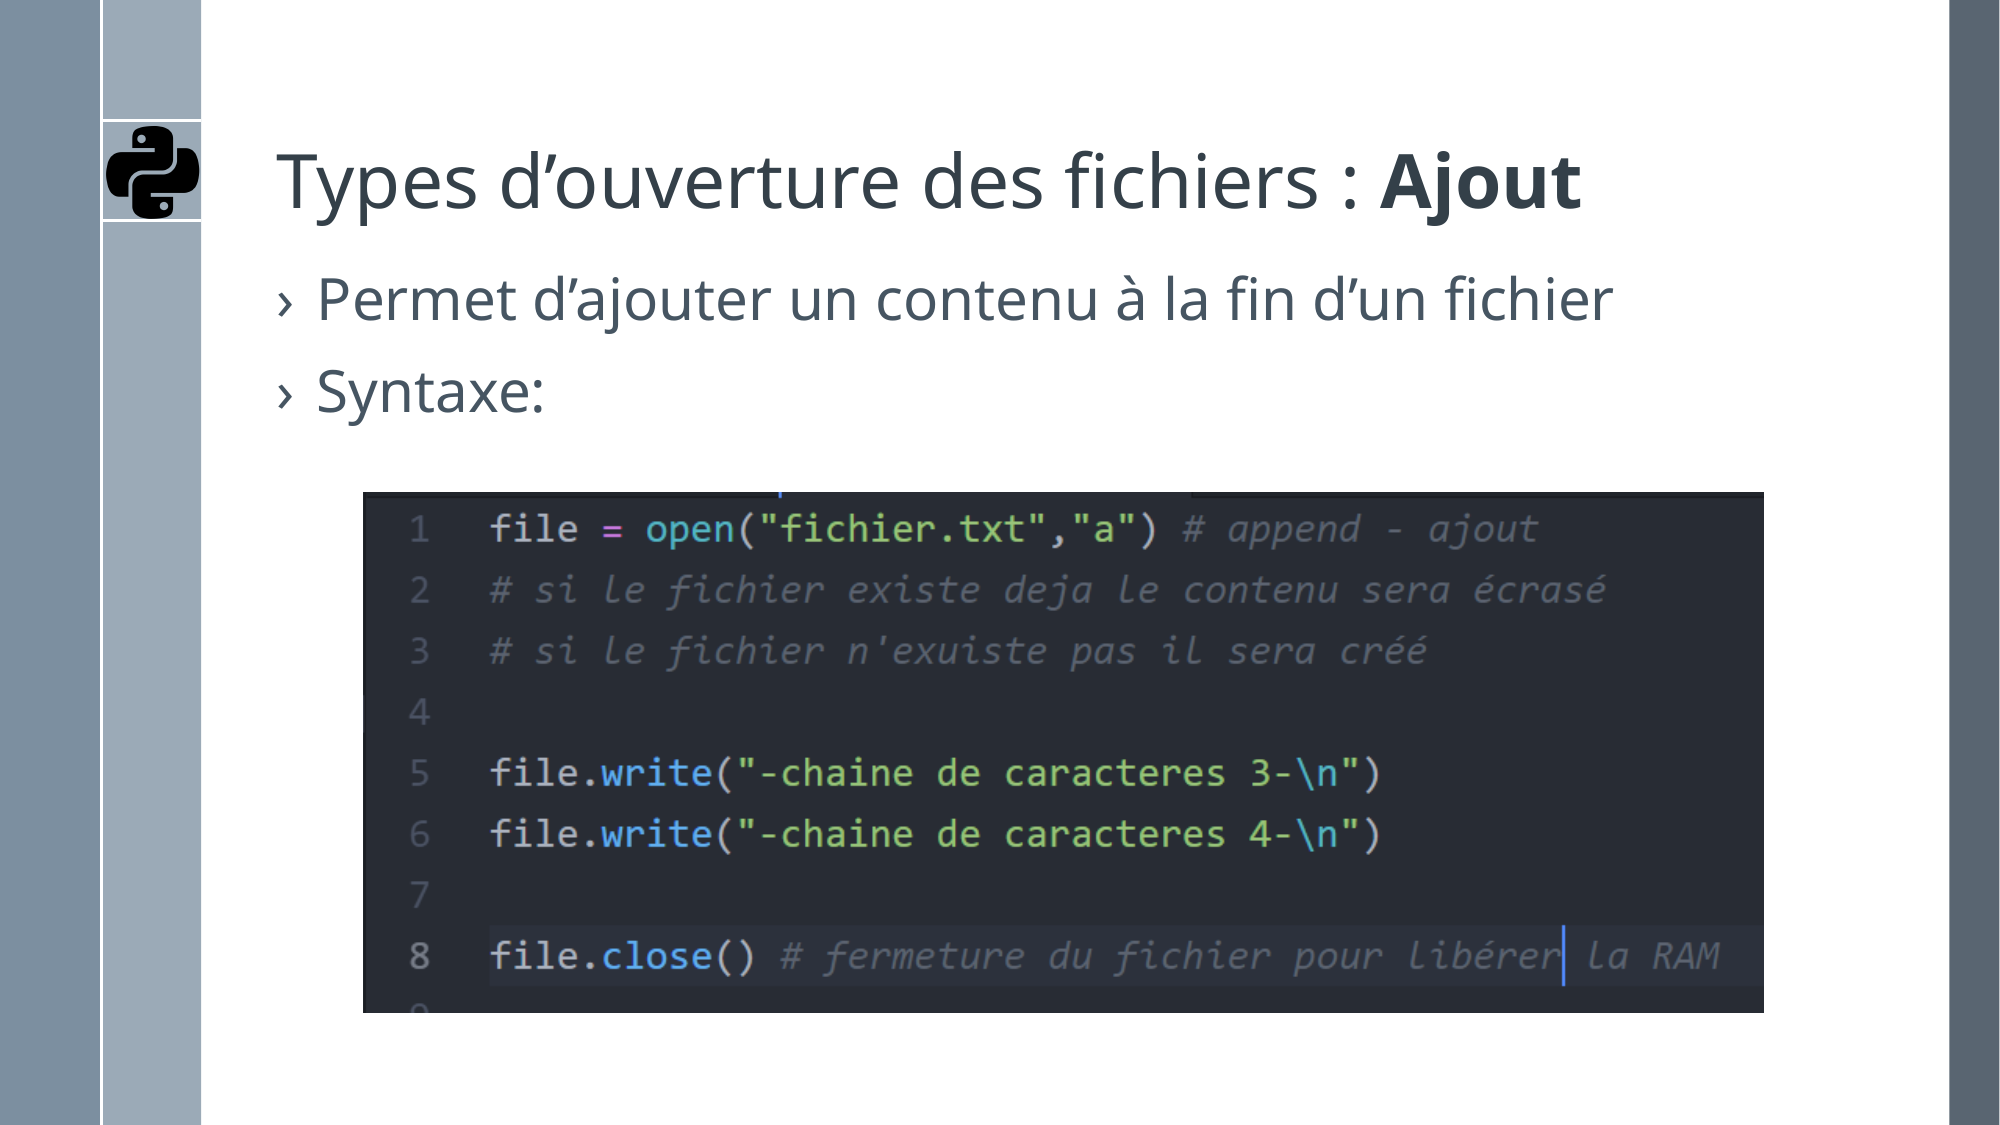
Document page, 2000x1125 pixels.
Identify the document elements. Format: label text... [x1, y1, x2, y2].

picture [363, 492, 1764, 1013]
title Types d’ouverture des fichiers : Ajout [261, 29, 1867, 233]
list Permet d’ajouter un contenu à la fin d’un fichier Syntaxe: [261, 262, 1867, 1013]
picture [106, 122, 203, 219]
